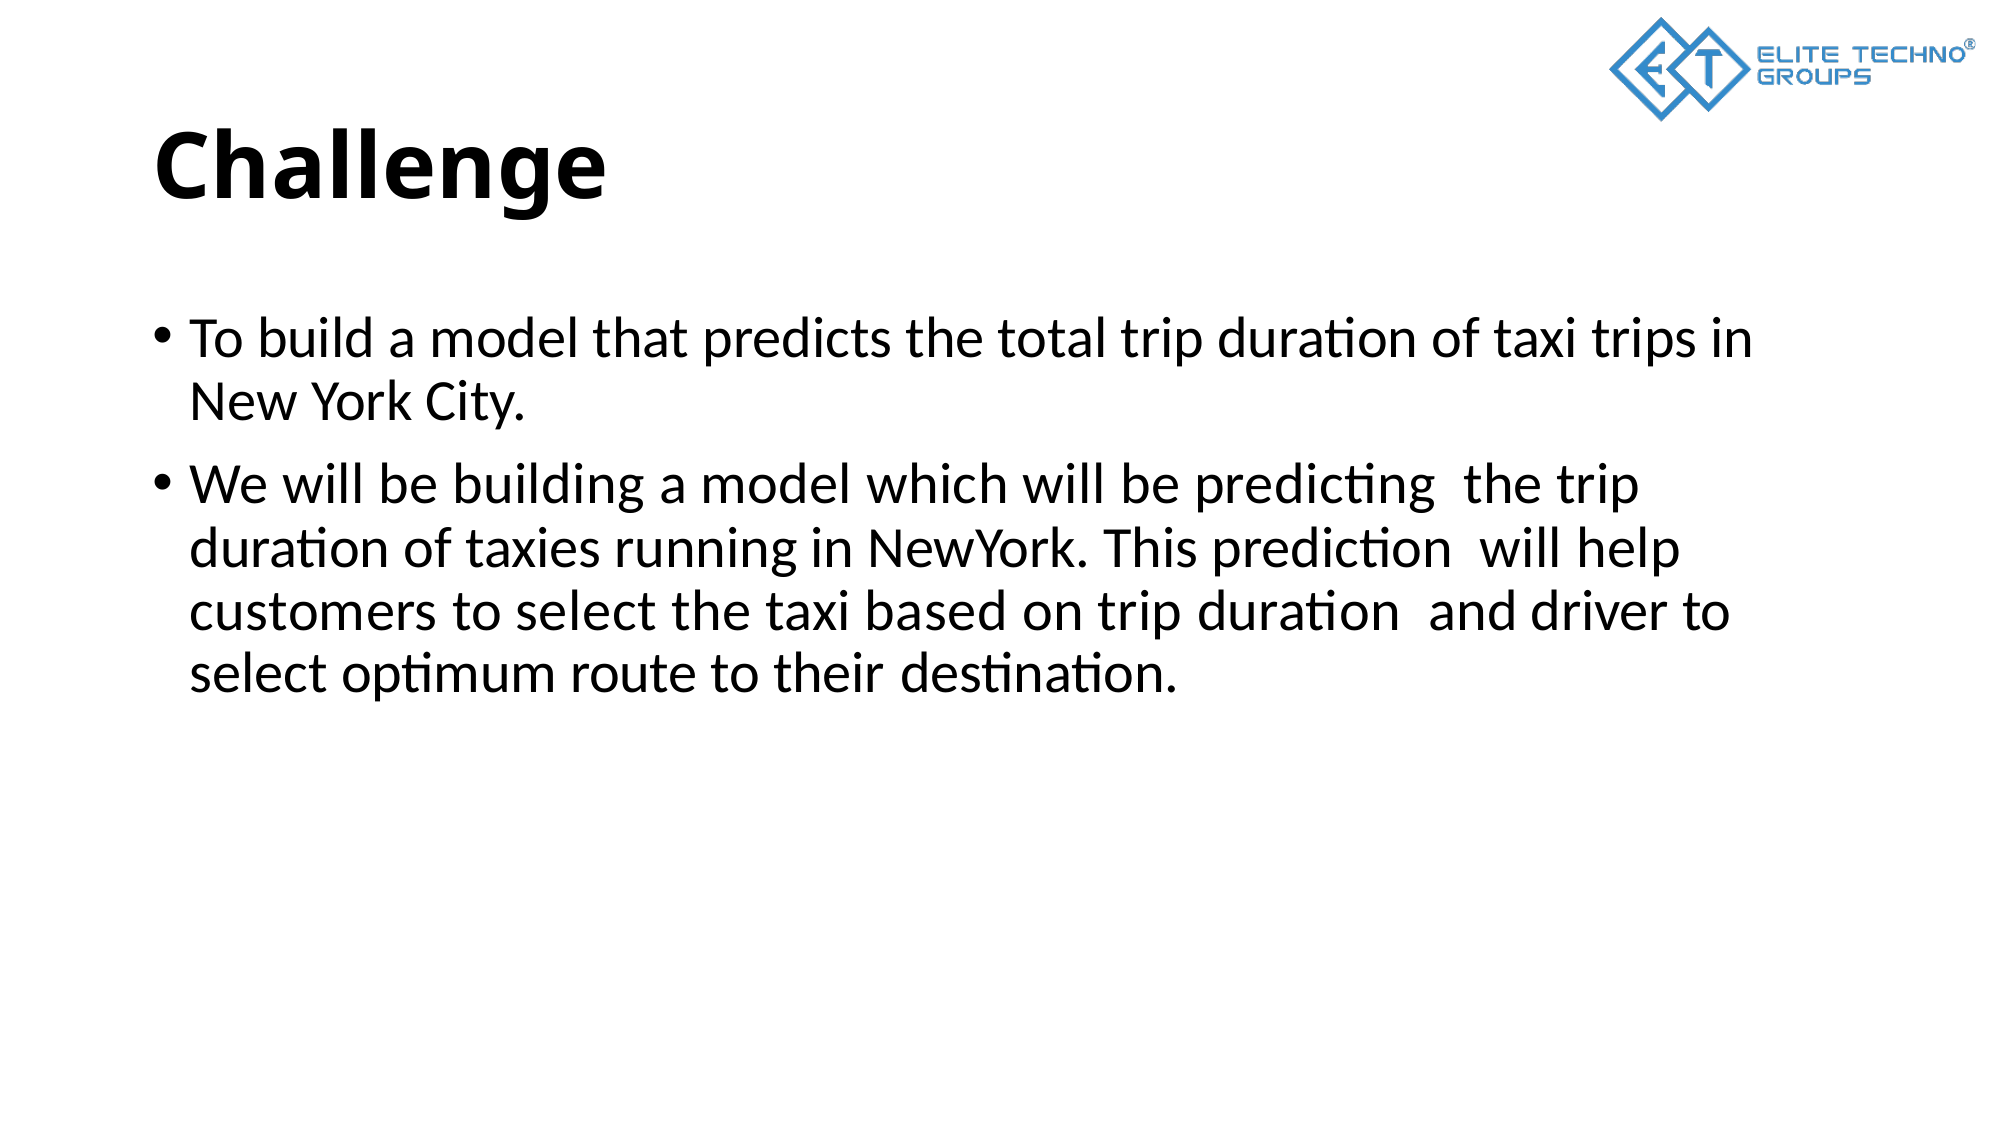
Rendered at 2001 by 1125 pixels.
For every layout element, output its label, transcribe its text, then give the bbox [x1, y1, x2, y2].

picture [1608, 17, 1976, 136]
list To build a model that predicts the total trip duration of taxi trips in New York City. We will be building a model which will be predicting the trip duration of taxies running in NewYork. This prediction will help customers to select the taxi based on trip duration and driver to select optimum route to their destination. [137, 299, 1863, 1014]
title Challenge [137, 59, 1863, 278]
